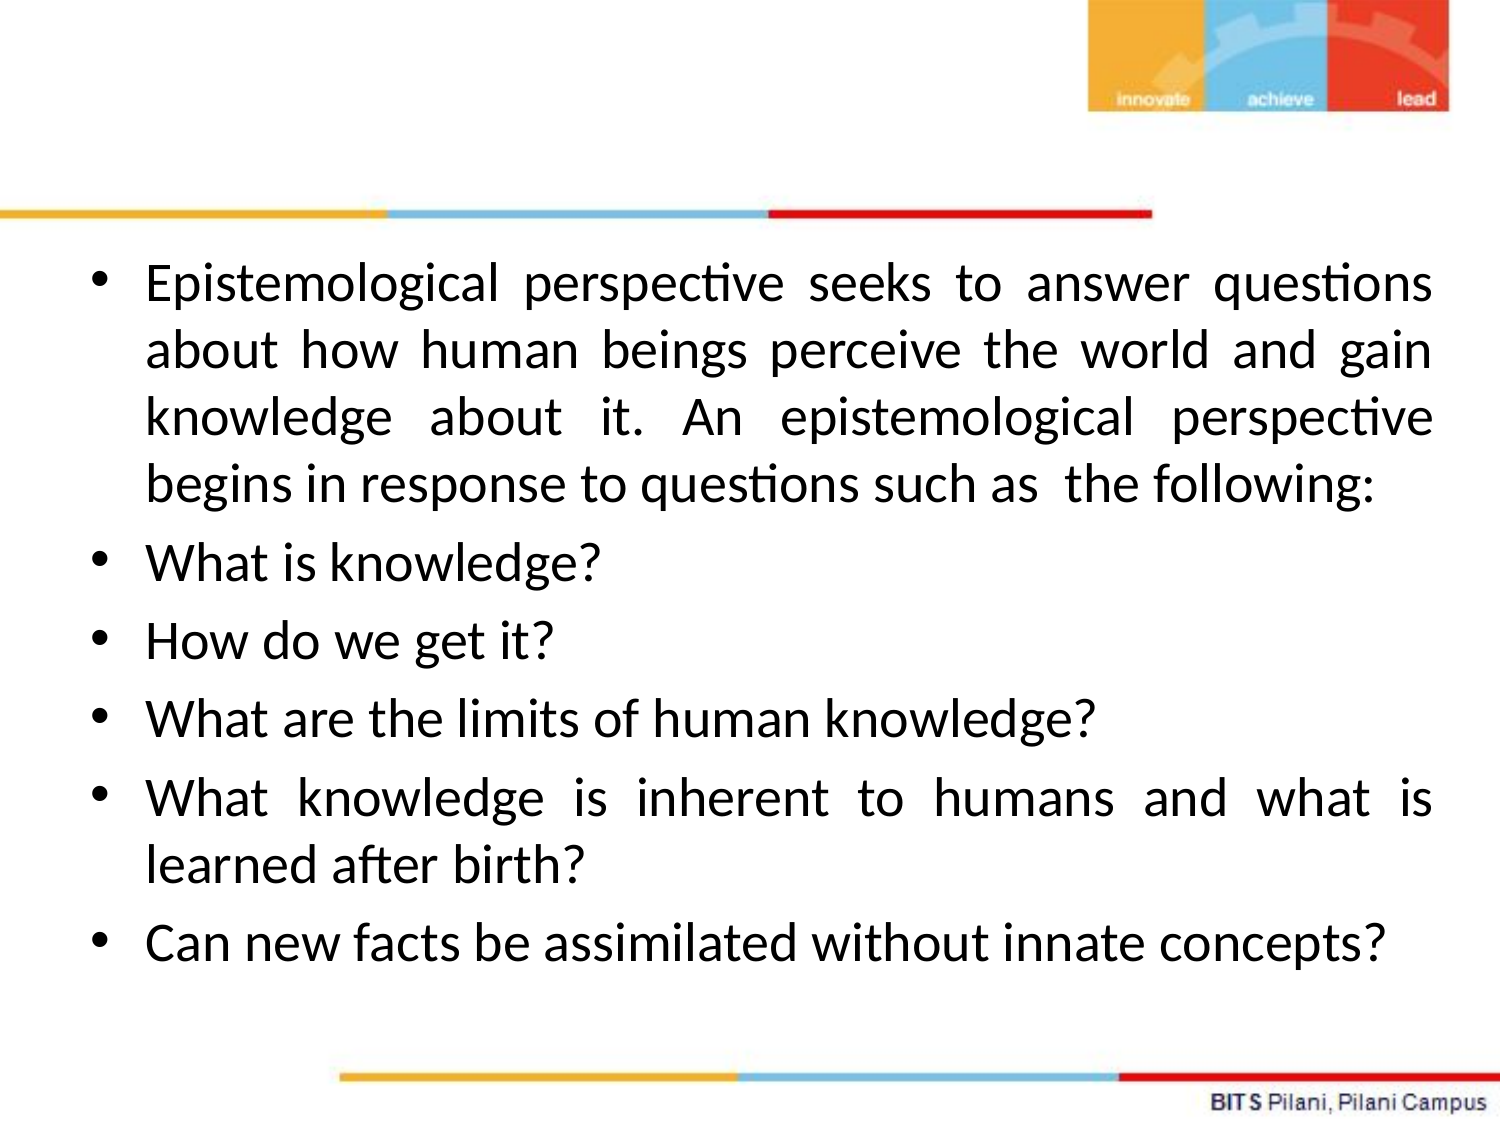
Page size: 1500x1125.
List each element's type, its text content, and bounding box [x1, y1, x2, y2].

picture [0, 0, 1500, 1125]
list Epistemological perspective seeks to answer questions about how human beings perceive the world and gain knowledge about it. An epistemological perspective begins in response to questions such as the following: What is knowledge? How do we get it? What are the limits of human knowledge? What knowledge is inherent to humans and what is learned after birth? Can new facts be assimilated without innate concepts? [75, 237, 1450, 1038]
